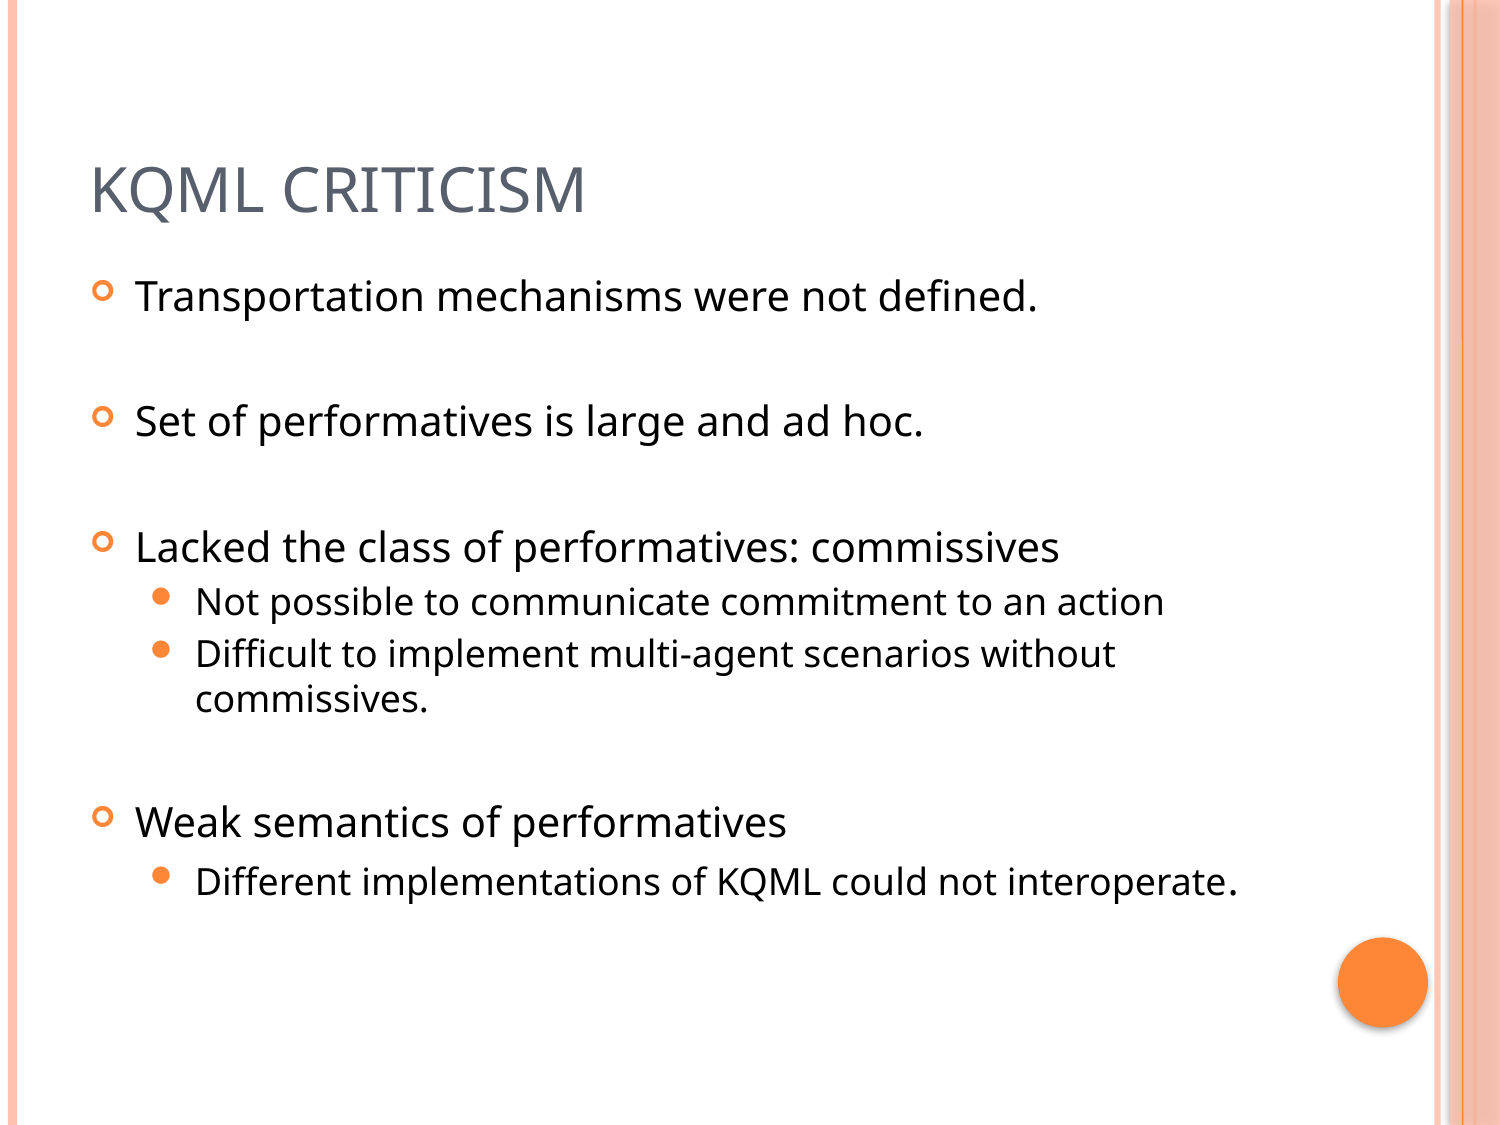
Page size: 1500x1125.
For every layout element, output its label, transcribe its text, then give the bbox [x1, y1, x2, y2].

title KQML Criticism [75, 45, 1300, 233]
list Transportation mechanisms were not defined. Set of performatives is large and ad hoc. Lacked the class of performatives: commissives Not possible to communicate commitment to an action Difficult to implement multi-agent scenarios without commissives. Weak semantics of performatives Different implementations of KQML could not interoperate. [75, 262, 1300, 1062]
